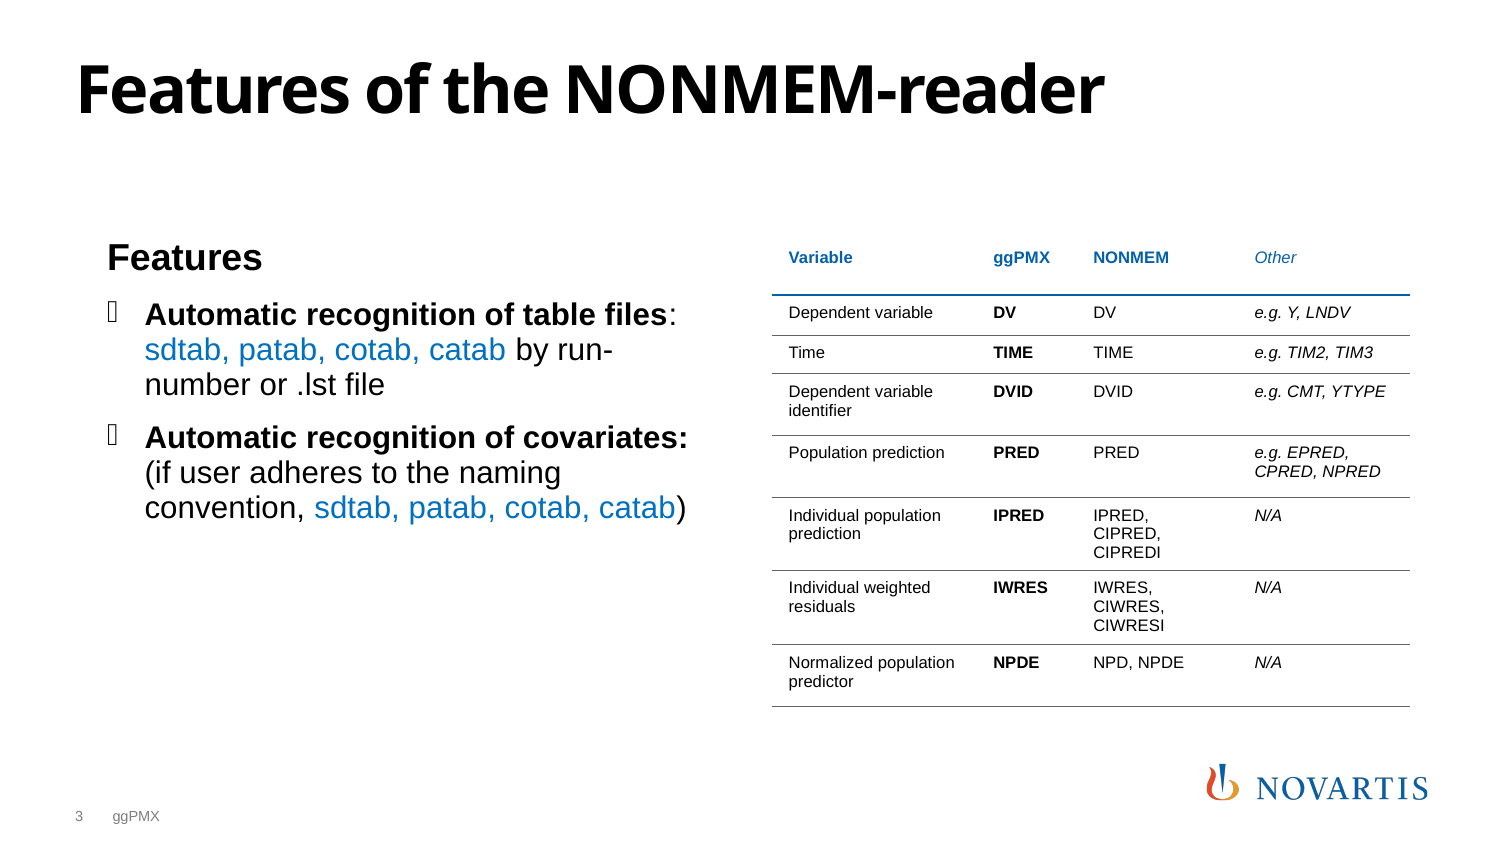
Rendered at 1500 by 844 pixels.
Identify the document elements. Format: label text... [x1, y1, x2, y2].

table_cell IWRES, CIWRES, CIWRESI [1077, 571, 1238, 644]
footer ggPMX [113, 806, 735, 844]
title Features of the NONMEM-reader [75, 56, 1425, 214]
table_header NONMEM [1077, 240, 1238, 294]
table_cell DV [977, 296, 1077, 335]
table_cell NPDE [977, 645, 1077, 706]
table_header Other [1238, 240, 1410, 294]
table_cell e.g. TIM2, TIM3 [1238, 336, 1410, 373]
table_cell Dependent variable identifier [772, 374, 977, 435]
table_cell IPRED [977, 498, 1077, 570]
table_cell Normalized population predictor [772, 645, 977, 706]
table_cell e.g. EPRED, CPRED, NPRED [1238, 436, 1410, 497]
table_cell DV [1077, 296, 1238, 335]
table_header Variable [772, 240, 977, 294]
table_cell PRED [1077, 436, 1238, 497]
table_cell e.g. Y, LNDV [1238, 296, 1410, 335]
table_cell Population prediction [772, 436, 977, 497]
table_cell N/A [1238, 571, 1410, 644]
table_cell DVID [977, 374, 1077, 435]
slide_number 3 [75, 806, 113, 844]
table_header ggPMX [977, 240, 1077, 294]
text_box [1039, 16, 1500, 161]
table_cell N/A [1238, 645, 1410, 706]
table_cell TIME [1077, 336, 1238, 373]
picture [1204, 761, 1430, 803]
table_cell TIME [977, 336, 1077, 373]
table_cell N/A [1238, 498, 1410, 570]
table_cell Individual weighted residuals [772, 571, 977, 644]
text_box Features Automatic recognition of table files: sdtab, patab, cotab, catab by run-number or .lst file Automatic recognition of covariates: (if user adheres to the naming convention, sdtab, patab, cotab, catab) [107, 236, 705, 762]
table_cell IPRED, CIPRED, CIPREDI [1077, 498, 1238, 570]
table_cell Time [772, 336, 977, 373]
table_cell IWRES [977, 571, 1077, 644]
table_cell DVID [1077, 374, 1238, 435]
table_cell PRED [977, 436, 1077, 497]
table_cell e.g. CMT, YTYPE [1238, 374, 1410, 435]
table_cell NPD, NPDE [1077, 645, 1238, 706]
table_cell Individual population prediction [772, 498, 977, 570]
table_cell Dependent variable [772, 296, 977, 335]
